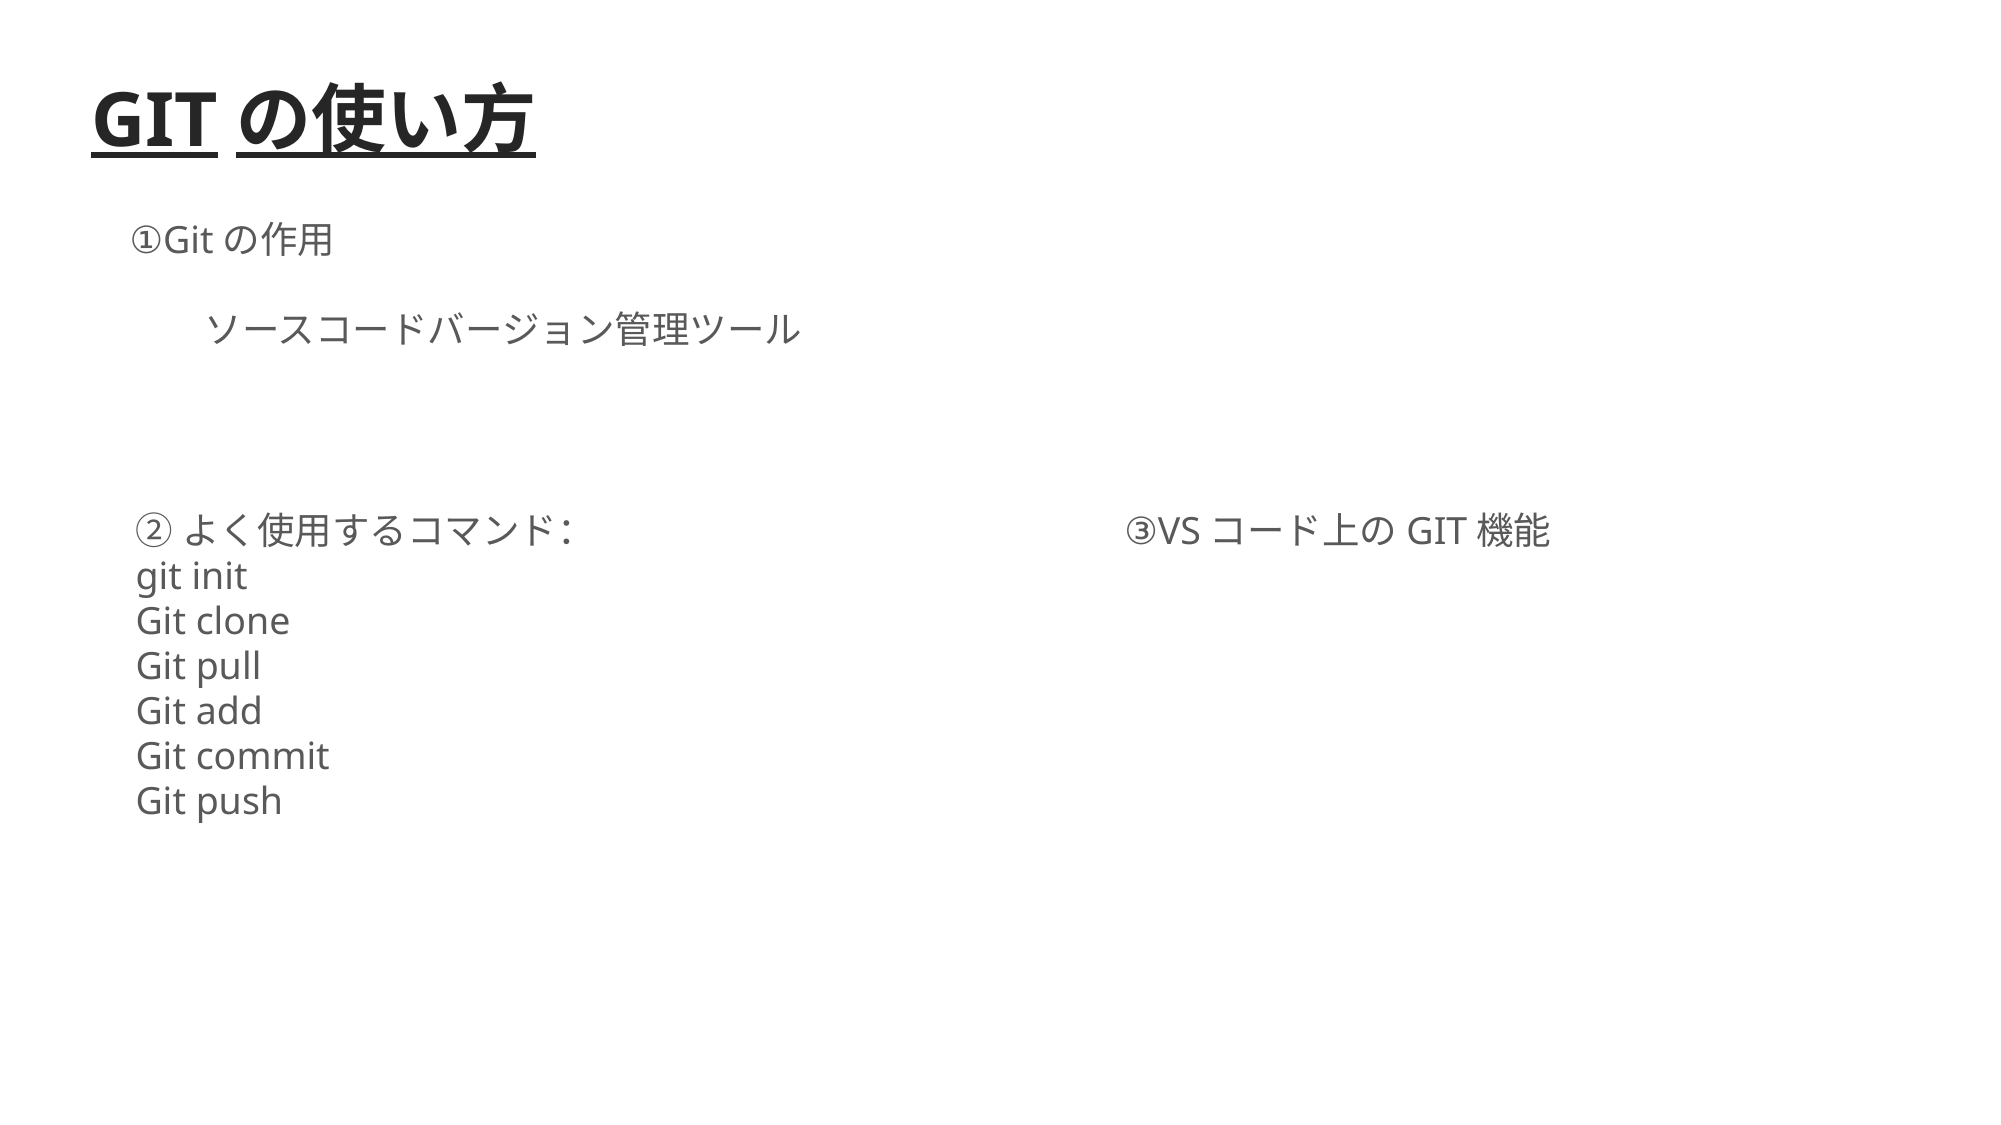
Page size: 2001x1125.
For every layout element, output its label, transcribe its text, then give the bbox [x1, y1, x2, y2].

text_box ①Gitの作用 ソースコードバージョン管理ツール [114, 208, 818, 358]
text_box GITの使い方 [75, 52, 2000, 181]
text_box ②よく使用するコマンド： git init Git clone Git pull Git add Git commit Git push [120, 499, 610, 830]
text_box ③VSコード上のGIT機能 [1109, 499, 1566, 560]
